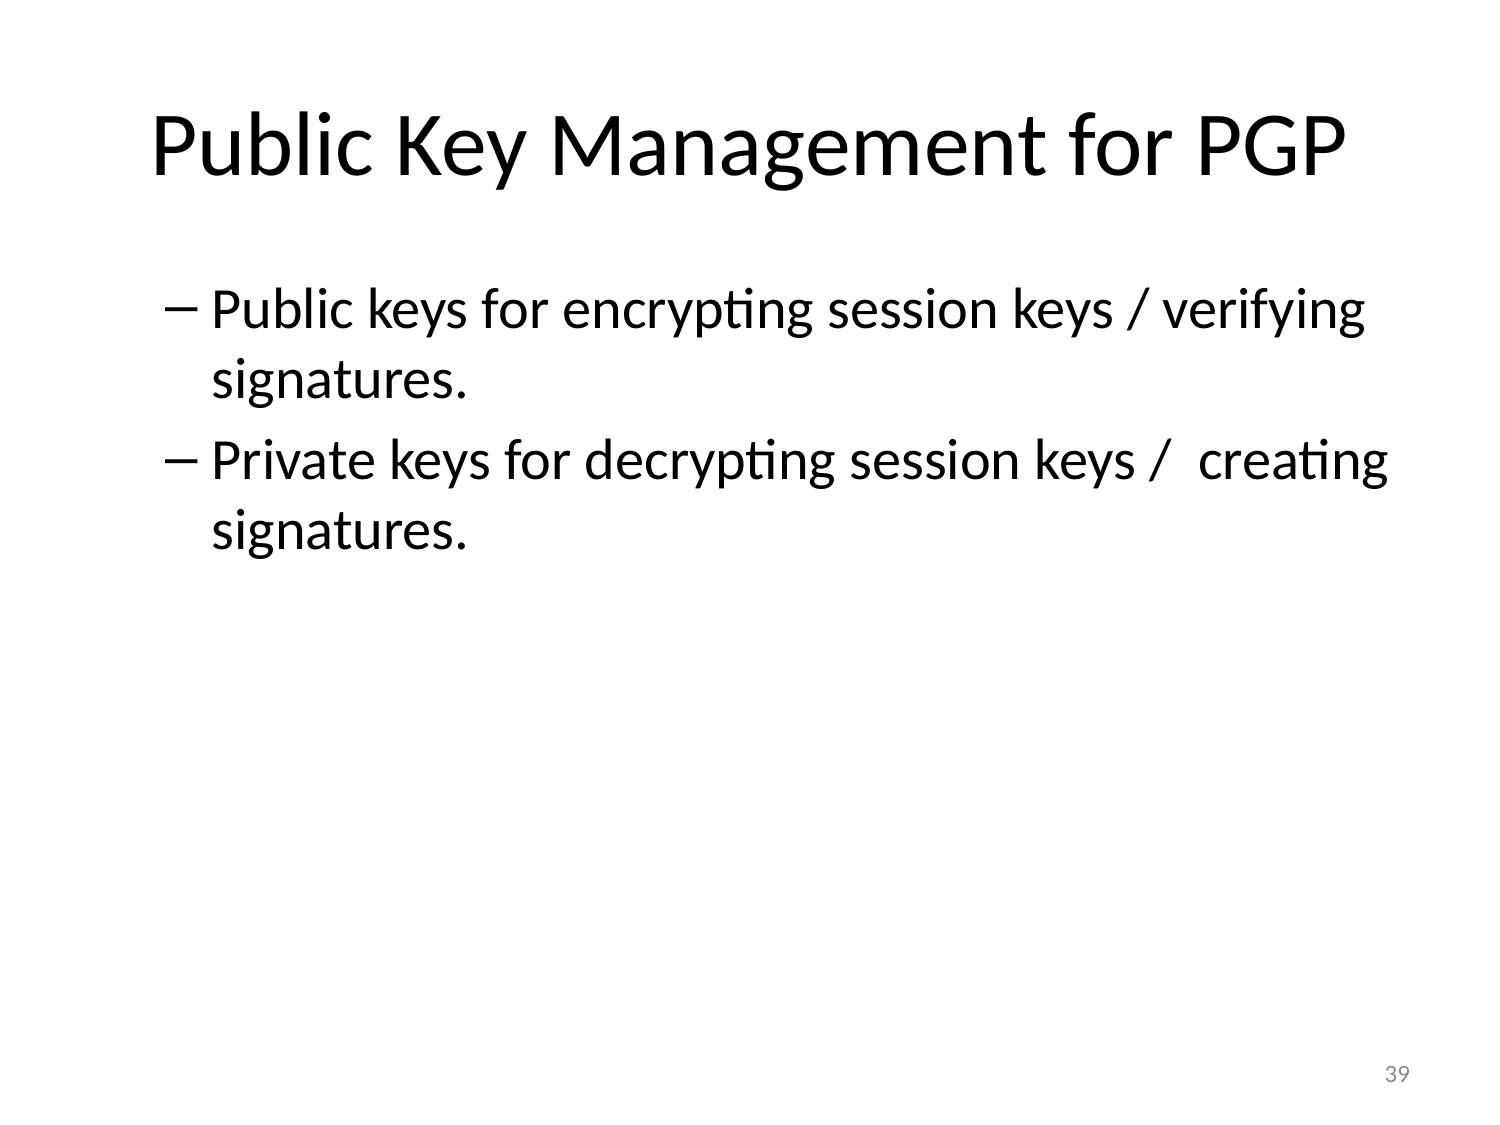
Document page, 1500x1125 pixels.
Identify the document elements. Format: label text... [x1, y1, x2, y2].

title Public Key Management for PGP [75, 45, 1425, 233]
list Public keys for encrypting session keys / verifying signatures. Private keys for decrypting session keys / creating signatures. [75, 262, 1425, 1005]
slide_number 39 [1074, 1042, 1425, 1103]
